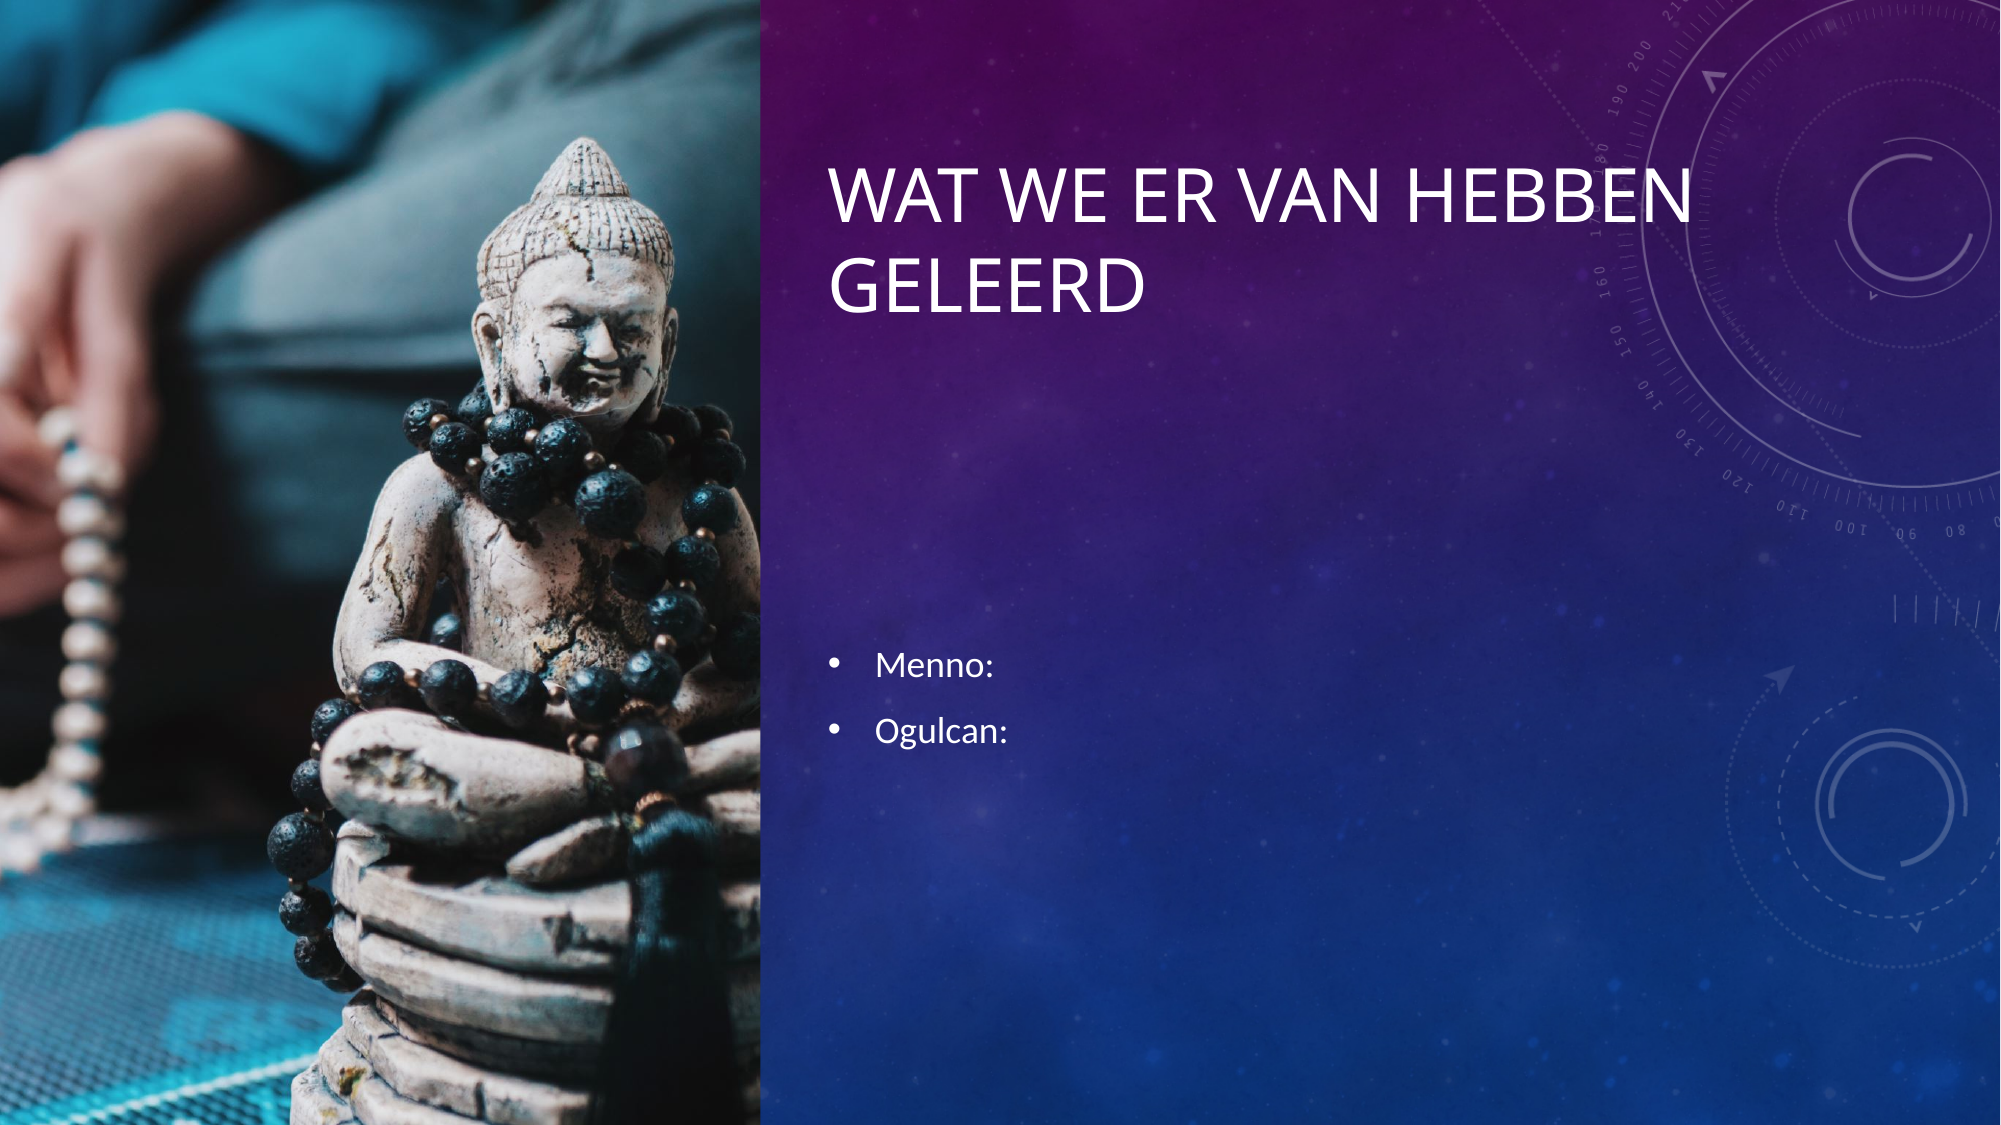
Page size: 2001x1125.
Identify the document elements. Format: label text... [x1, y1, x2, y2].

picture [0, 0, 2001, 1125]
title Wat we er van Hebben geleerd [812, 104, 1895, 369]
list Menno: Ogulcan: [812, 369, 1895, 1021]
